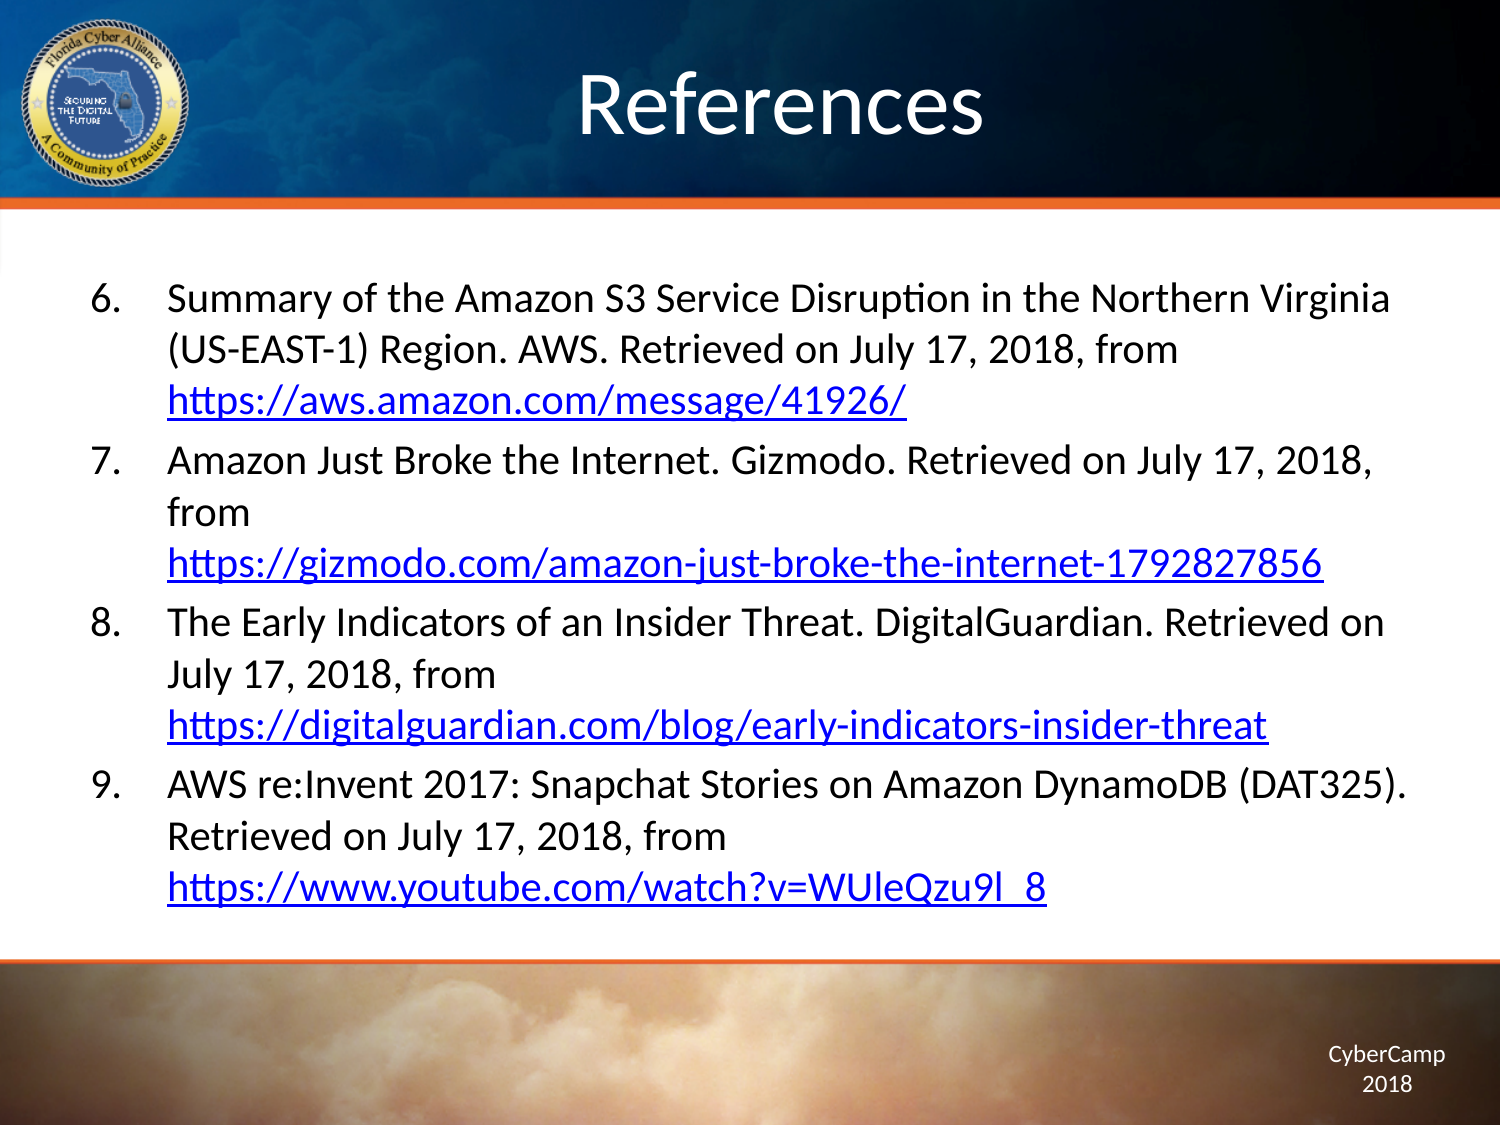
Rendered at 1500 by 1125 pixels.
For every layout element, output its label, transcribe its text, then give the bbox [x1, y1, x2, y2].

picture [0, 958, 1500, 1125]
title References [75, 4, 1488, 192]
picture [0, 0, 1500, 292]
list Summary of the Amazon S3 Service Disruption in the Northern Virginia (US-EAST-1) Region. AWS. Retrieved on July 17, 2018, from https://aws.amazon.com/message/41926/ Amazon Just Broke the Internet. Gizmodo. Retrieved on July 17, 2018, from https://gizmodo.com/amazon-just-broke-the-internet-1792827856 The Early Indicators of an Insider Threat. DigitalGuardian. Retrieved on July 17, 2018, from https://digitalguardian.com/blog/early-indicators-insider-threat AWS re:Invent 2017: Snapchat Stories on Amazon DynamoDB (DAT325). Retrieved on July 17, 2018, from https://www.youtube.com/watch?v=WUleQzu9l_8 [75, 262, 1425, 925]
